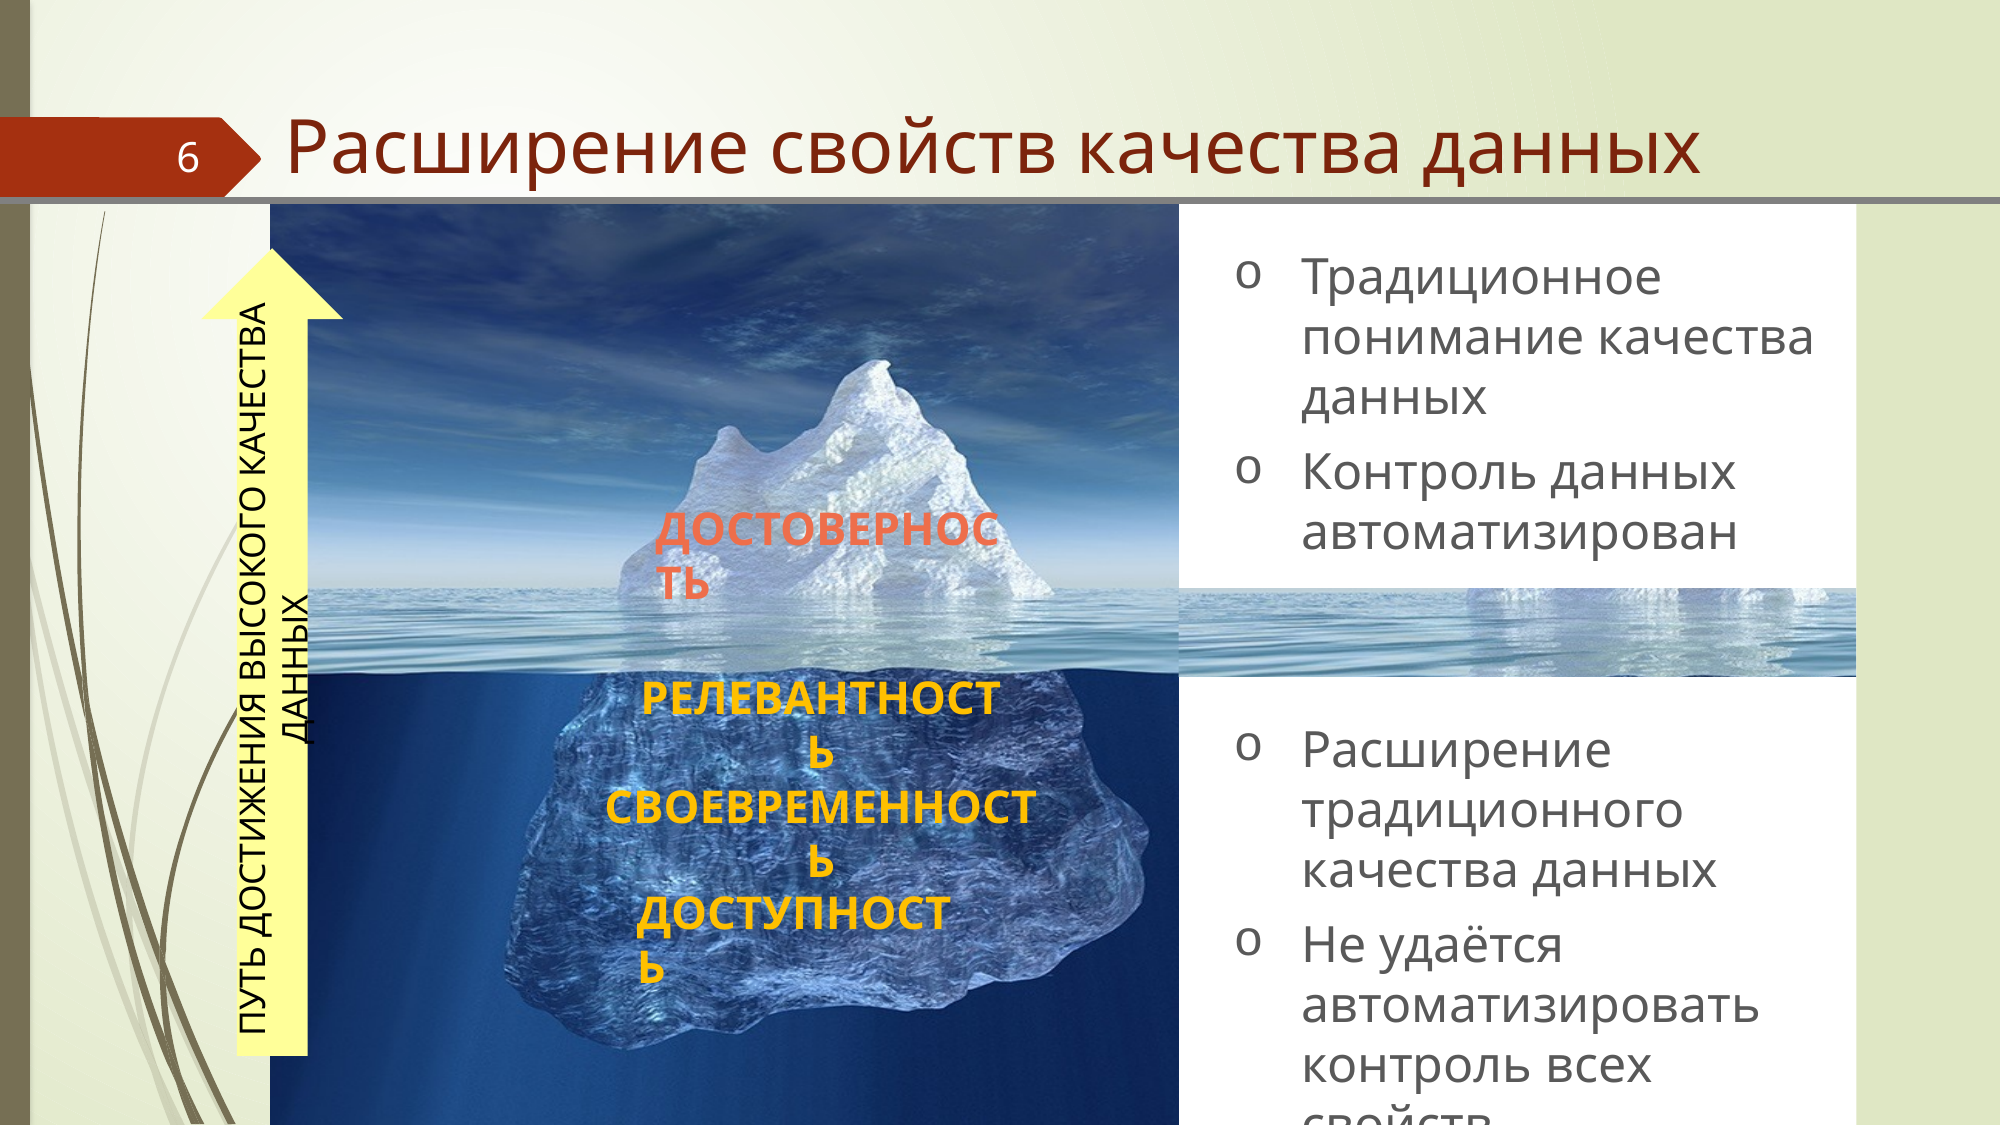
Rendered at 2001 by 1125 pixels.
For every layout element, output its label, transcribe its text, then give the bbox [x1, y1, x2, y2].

text_box Путь достижения высокого качества данных [200, 254, 264, 1058]
picture [269, 201, 1857, 1125]
text_box Расширение свойств качества данных [269, 91, 1996, 197]
text_box Традиционное понимание качества данных Контроль данных автоматизирован Расширение традиционного качества данных Не удаётся автоматизировать контроль всех свойств [1365, 685, 1857, 1125]
text_box Традиционное понимание качества данных Контроль данных автоматизирован Расширение традиционного качества данных Не удаётся автоматизировать контроль всех свойств [1365, 210, 1857, 588]
slide_number 6 [87, 129, 216, 190]
